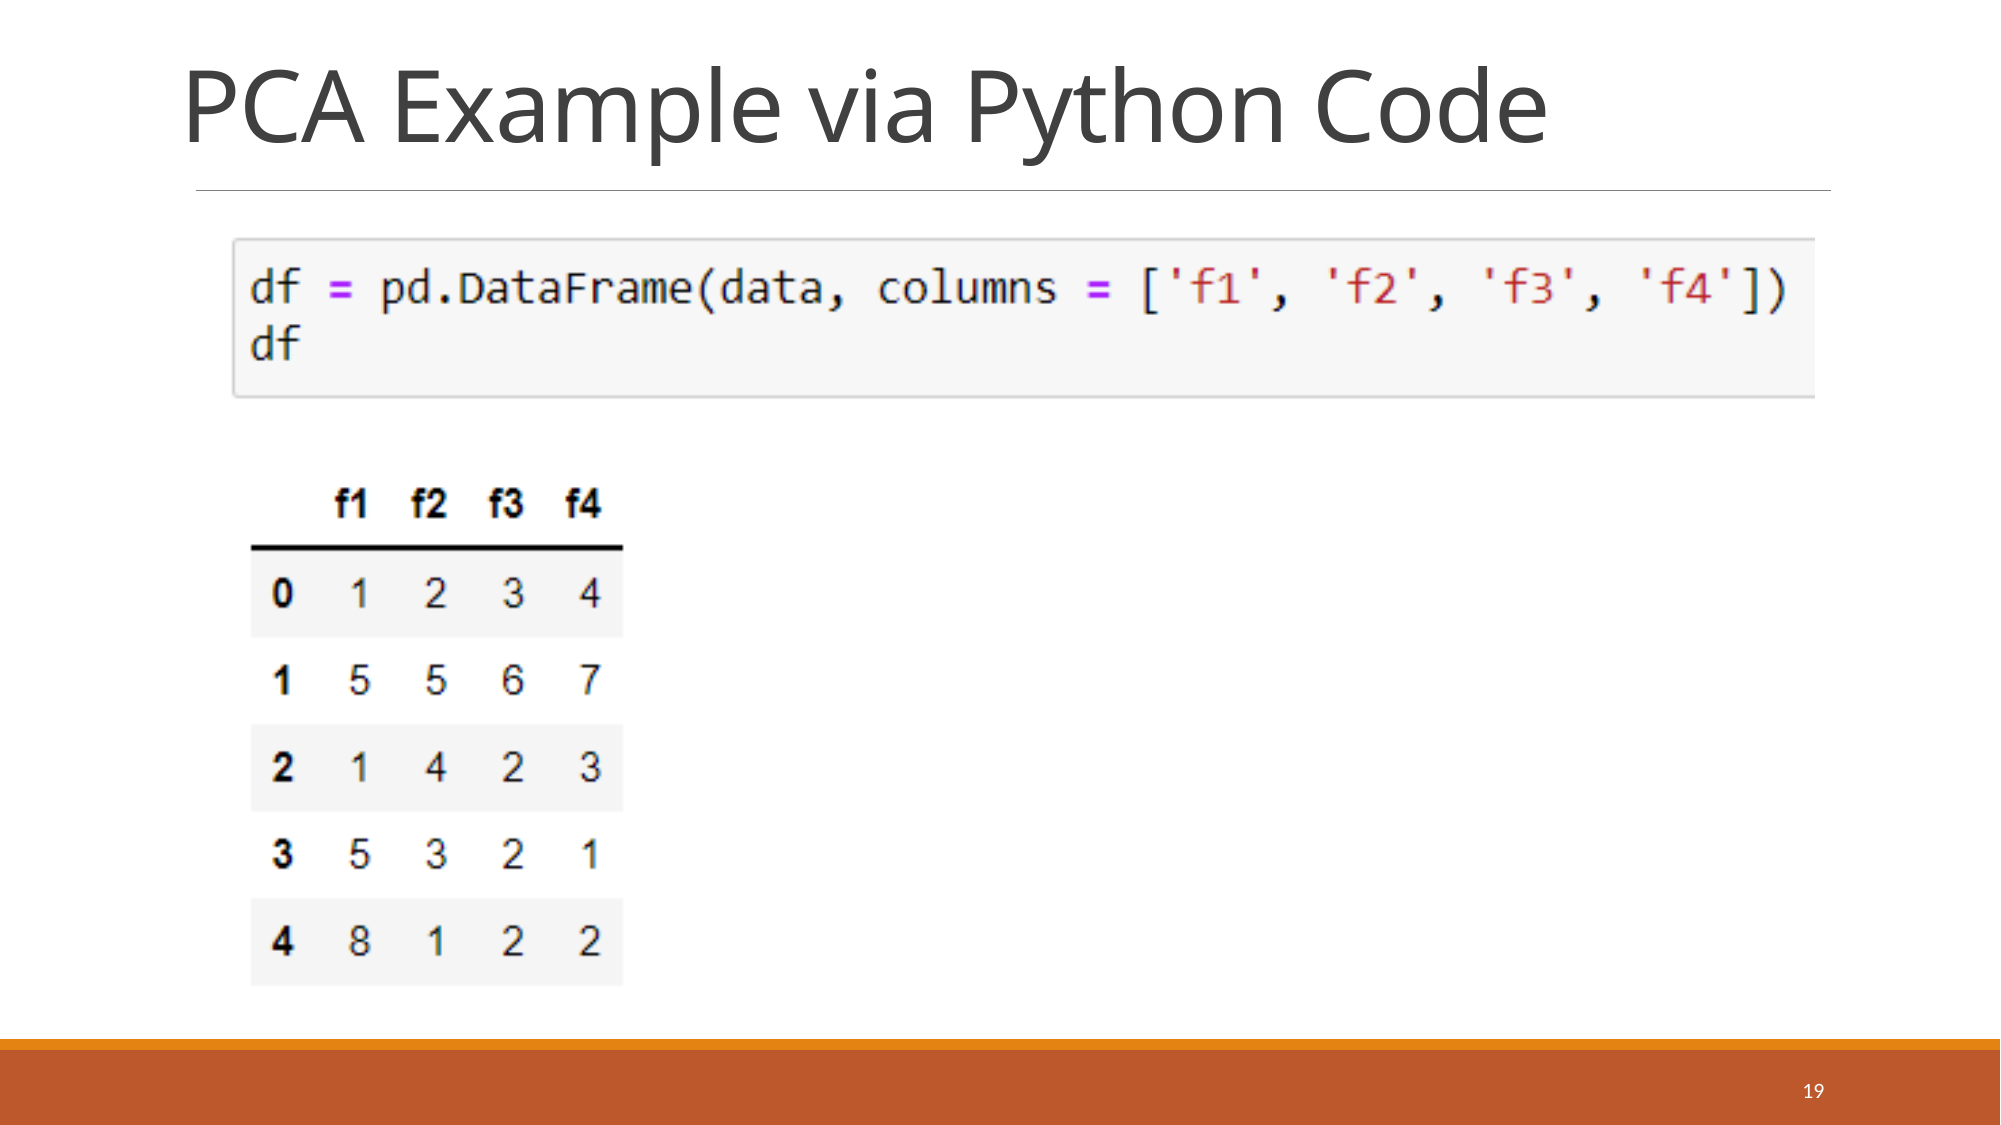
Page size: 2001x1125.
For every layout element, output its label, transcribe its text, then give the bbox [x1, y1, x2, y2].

slide_number 19 [1624, 1059, 1840, 1120]
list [213, 217, 1816, 989]
title PCA Example via Python Code [165, 8, 1815, 171]
